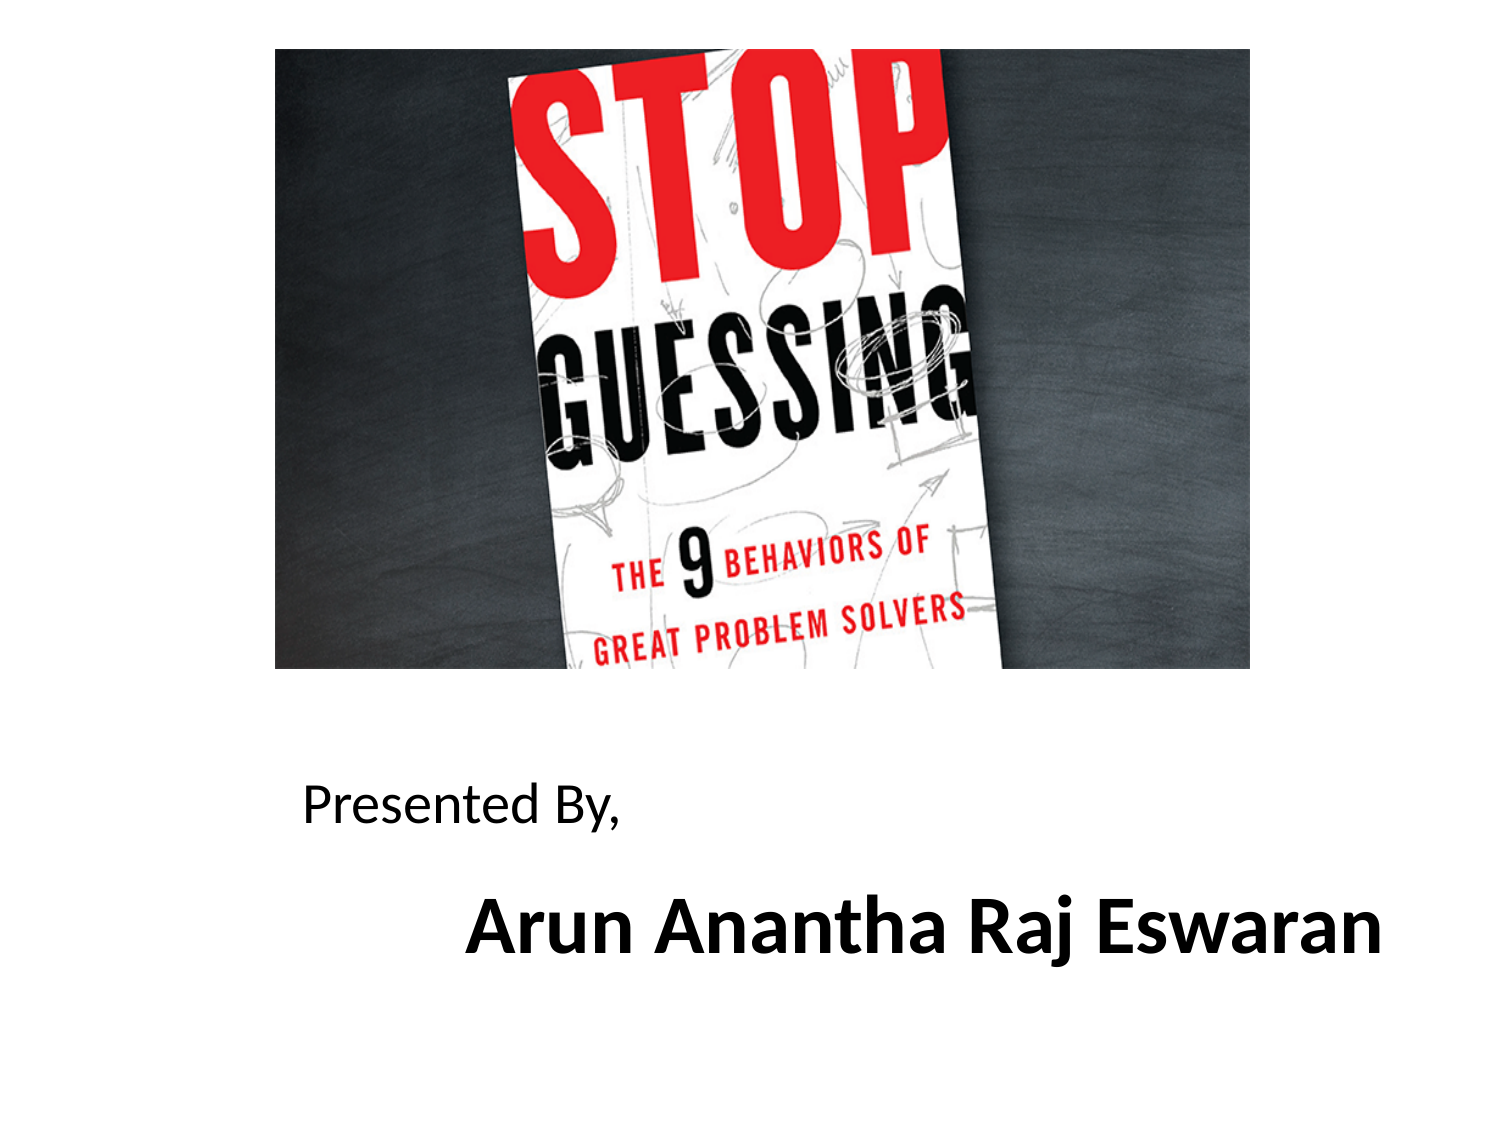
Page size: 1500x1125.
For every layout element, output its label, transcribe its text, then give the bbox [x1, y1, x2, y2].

title Presented By, [150, 737, 775, 863]
picture [274, 49, 1251, 669]
subtitle Arun Anantha Raj Eswaran [412, 862, 1438, 975]
